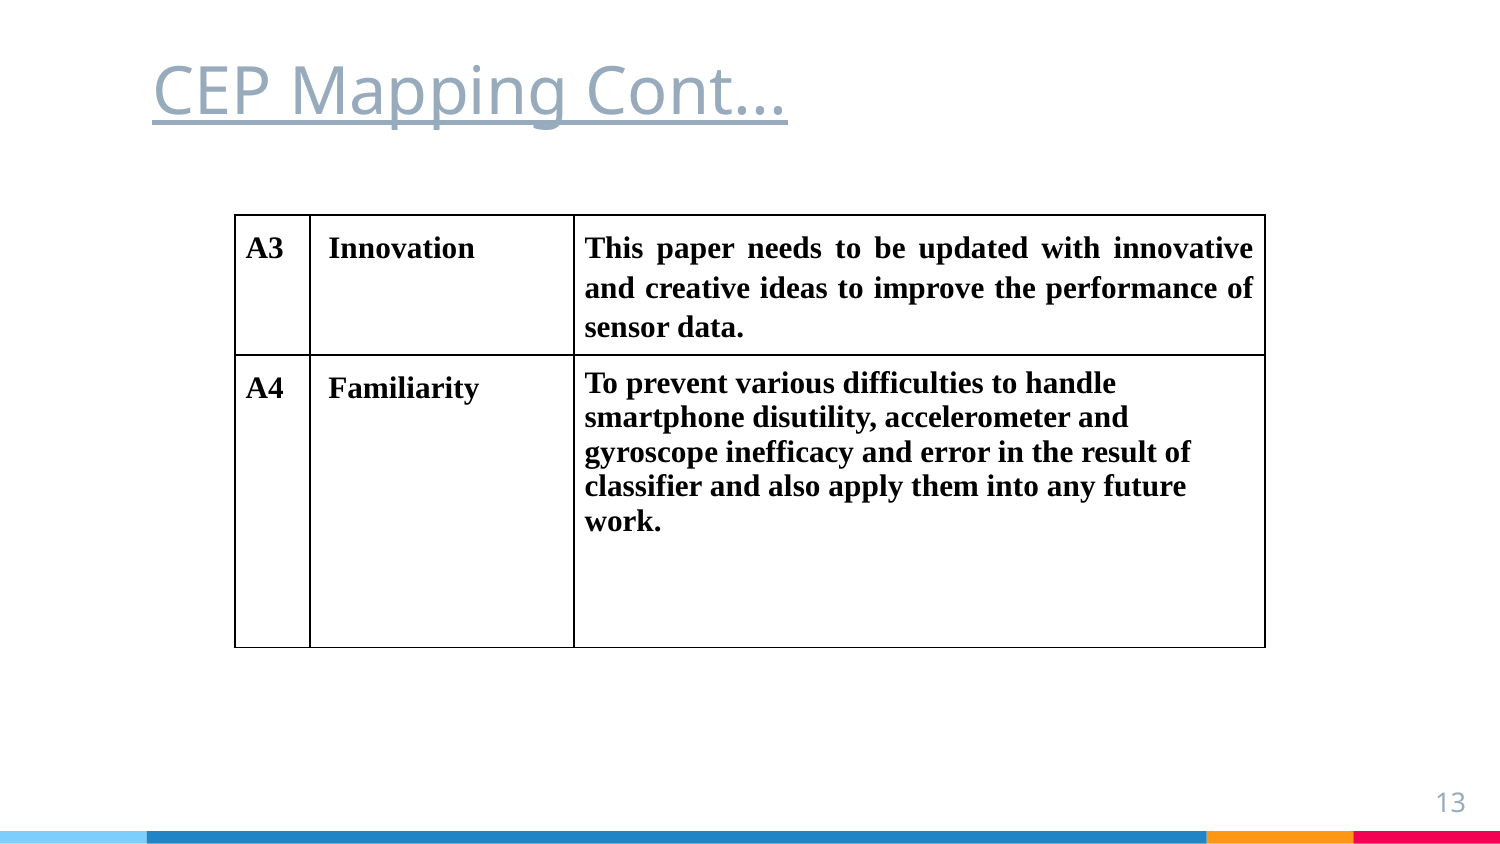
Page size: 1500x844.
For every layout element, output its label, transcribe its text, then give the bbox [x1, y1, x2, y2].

table_header Innovation [311, 216, 573, 354]
table_cell Familiarity [311, 356, 573, 647]
title CEP Mapping Cont... [137, 37, 1198, 144]
table_cell To prevent various difficulties to handle smartphone disutility, accelerometer and gyroscope inefficacy and error in the result of classifier and also apply them into any future work. [575, 356, 1264, 647]
table_header A3 [236, 216, 309, 354]
slide_number 13 [1391, 770, 1482, 822]
table_header This paper needs to be updated with innovative and creative ideas to improve the performance of sensor data. [575, 216, 1264, 354]
table_cell A4 [236, 356, 309, 647]
